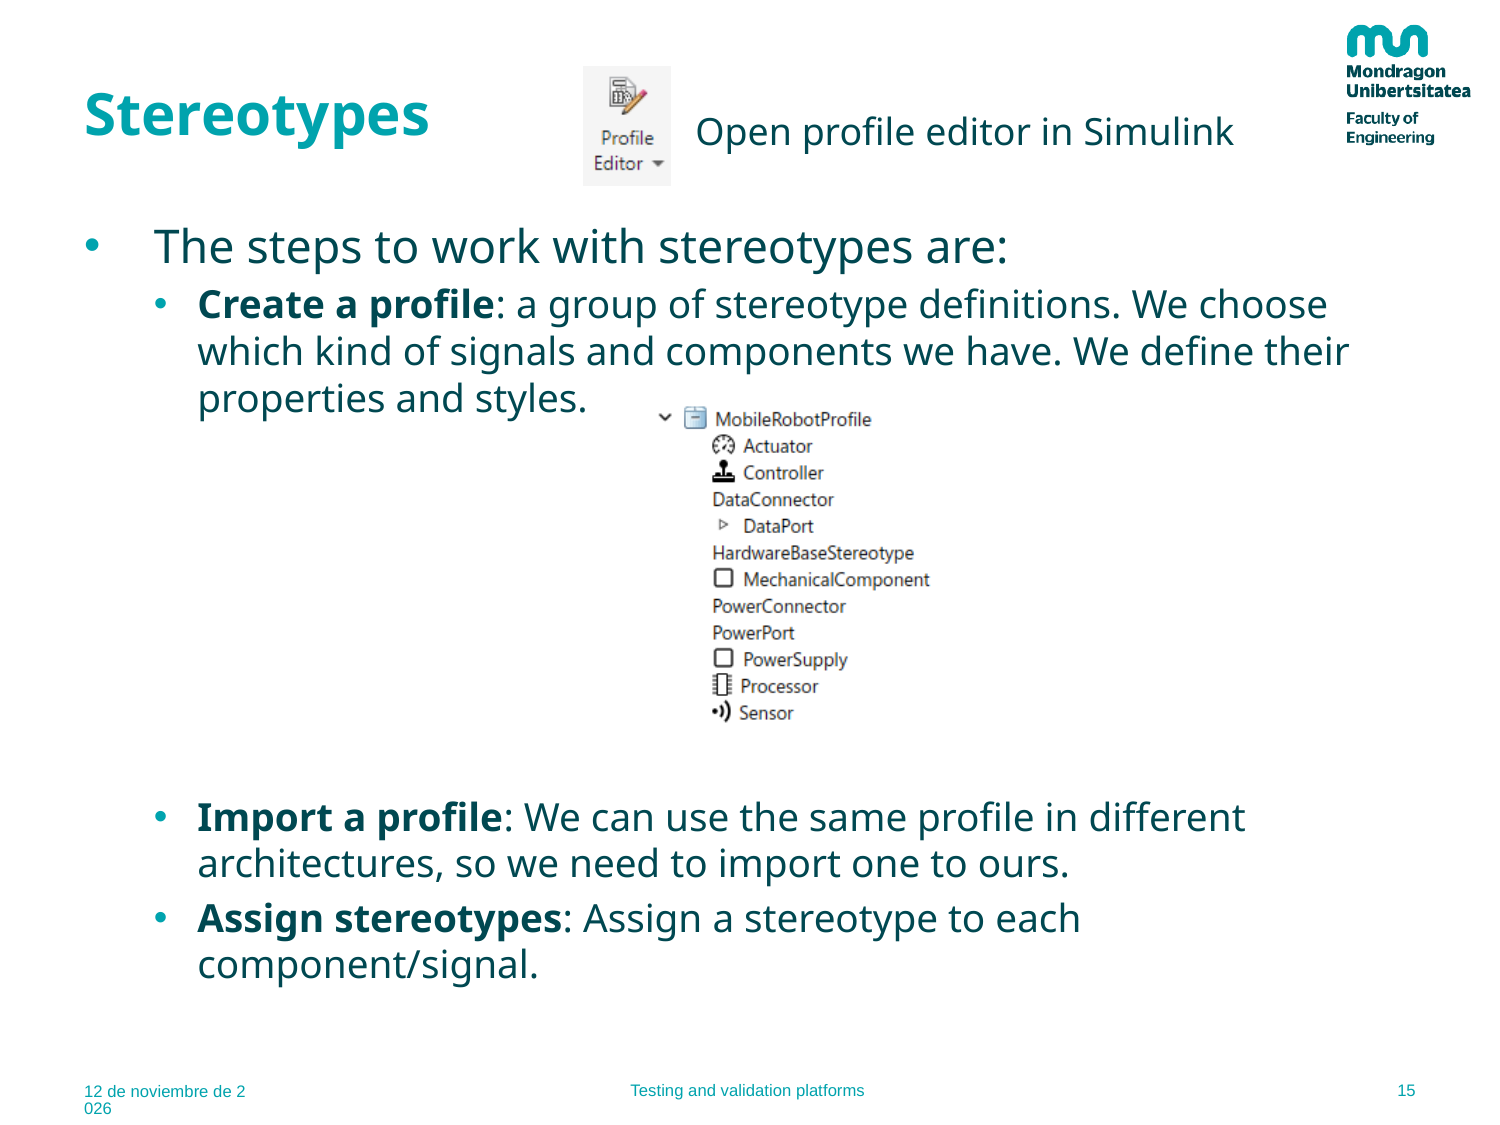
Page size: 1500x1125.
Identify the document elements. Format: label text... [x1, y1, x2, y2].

picture [582, 66, 671, 186]
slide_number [69, 1060, 263, 1121]
title Stereotypes [69, 77, 577, 148]
title Stereotypes [674, 77, 1327, 148]
footer Testing and validation platforms [356, 1059, 1140, 1120]
picture [1319, 0, 1500, 170]
text_box Open profile editor in Simulink [680, 100, 1431, 161]
slide_number 15 [1248, 1059, 1431, 1120]
list The steps to work with stereotypes are: Create a profile: a group of stereotype definitions. We choose which kind of signals and components we have. We define their properties and styles. Import a profile: We can use the same profile in different architectures, so we need to import one to ours. Assign stereotypes: Assign a stereotype to each component/signal. [69, 209, 1431, 999]
picture [652, 401, 973, 724]
